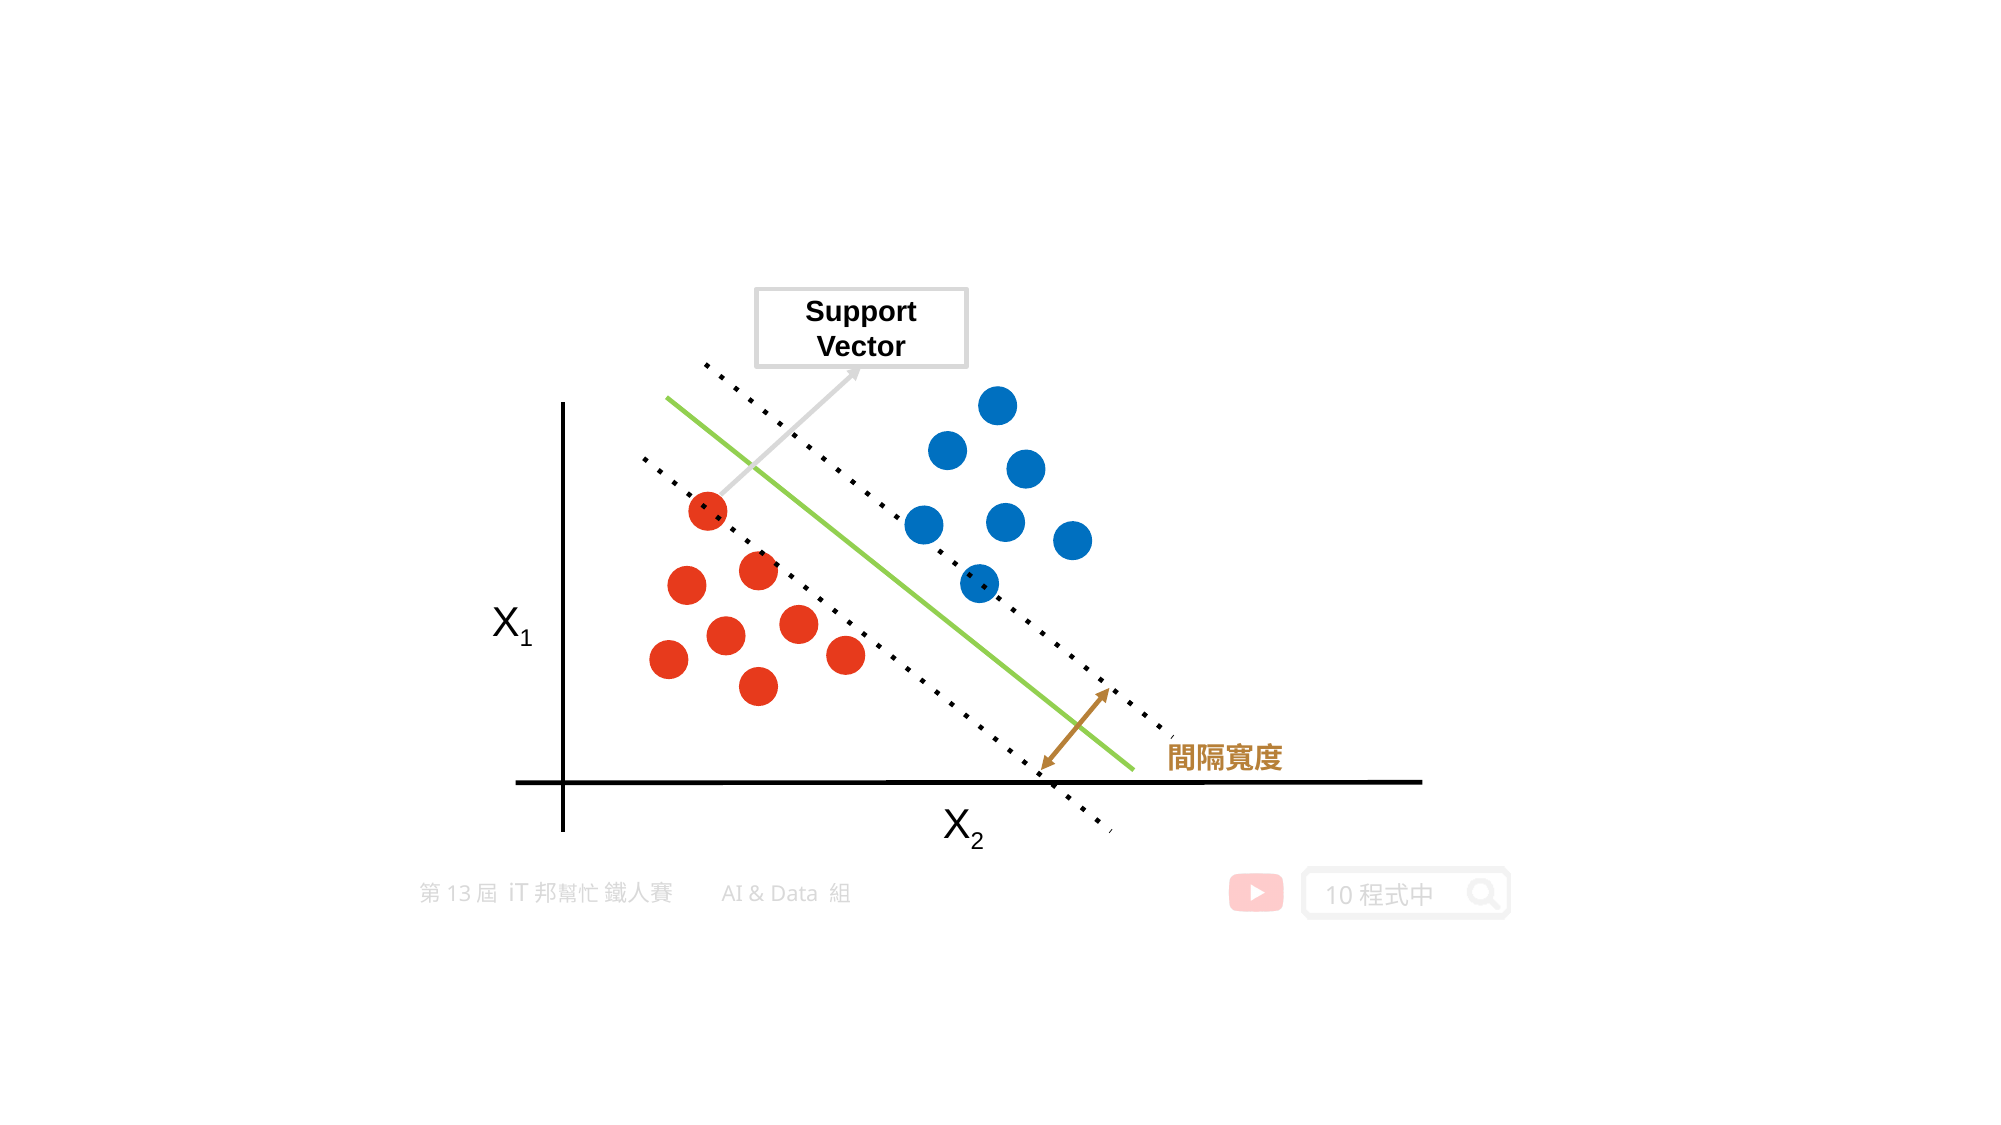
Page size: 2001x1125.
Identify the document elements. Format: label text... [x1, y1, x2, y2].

text_box X1 [476, 579, 554, 656]
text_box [705, 364, 1173, 738]
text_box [407, 788, 1556, 998]
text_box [1111, 738, 1134, 771]
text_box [643, 458, 1111, 788]
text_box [666, 397, 705, 458]
text_box Support Vector [756, 289, 967, 364]
text_box 間隔寬度 [1152, 724, 1363, 764]
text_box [720, 366, 861, 495]
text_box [861, 366, 975, 565]
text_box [1040, 687, 1110, 771]
